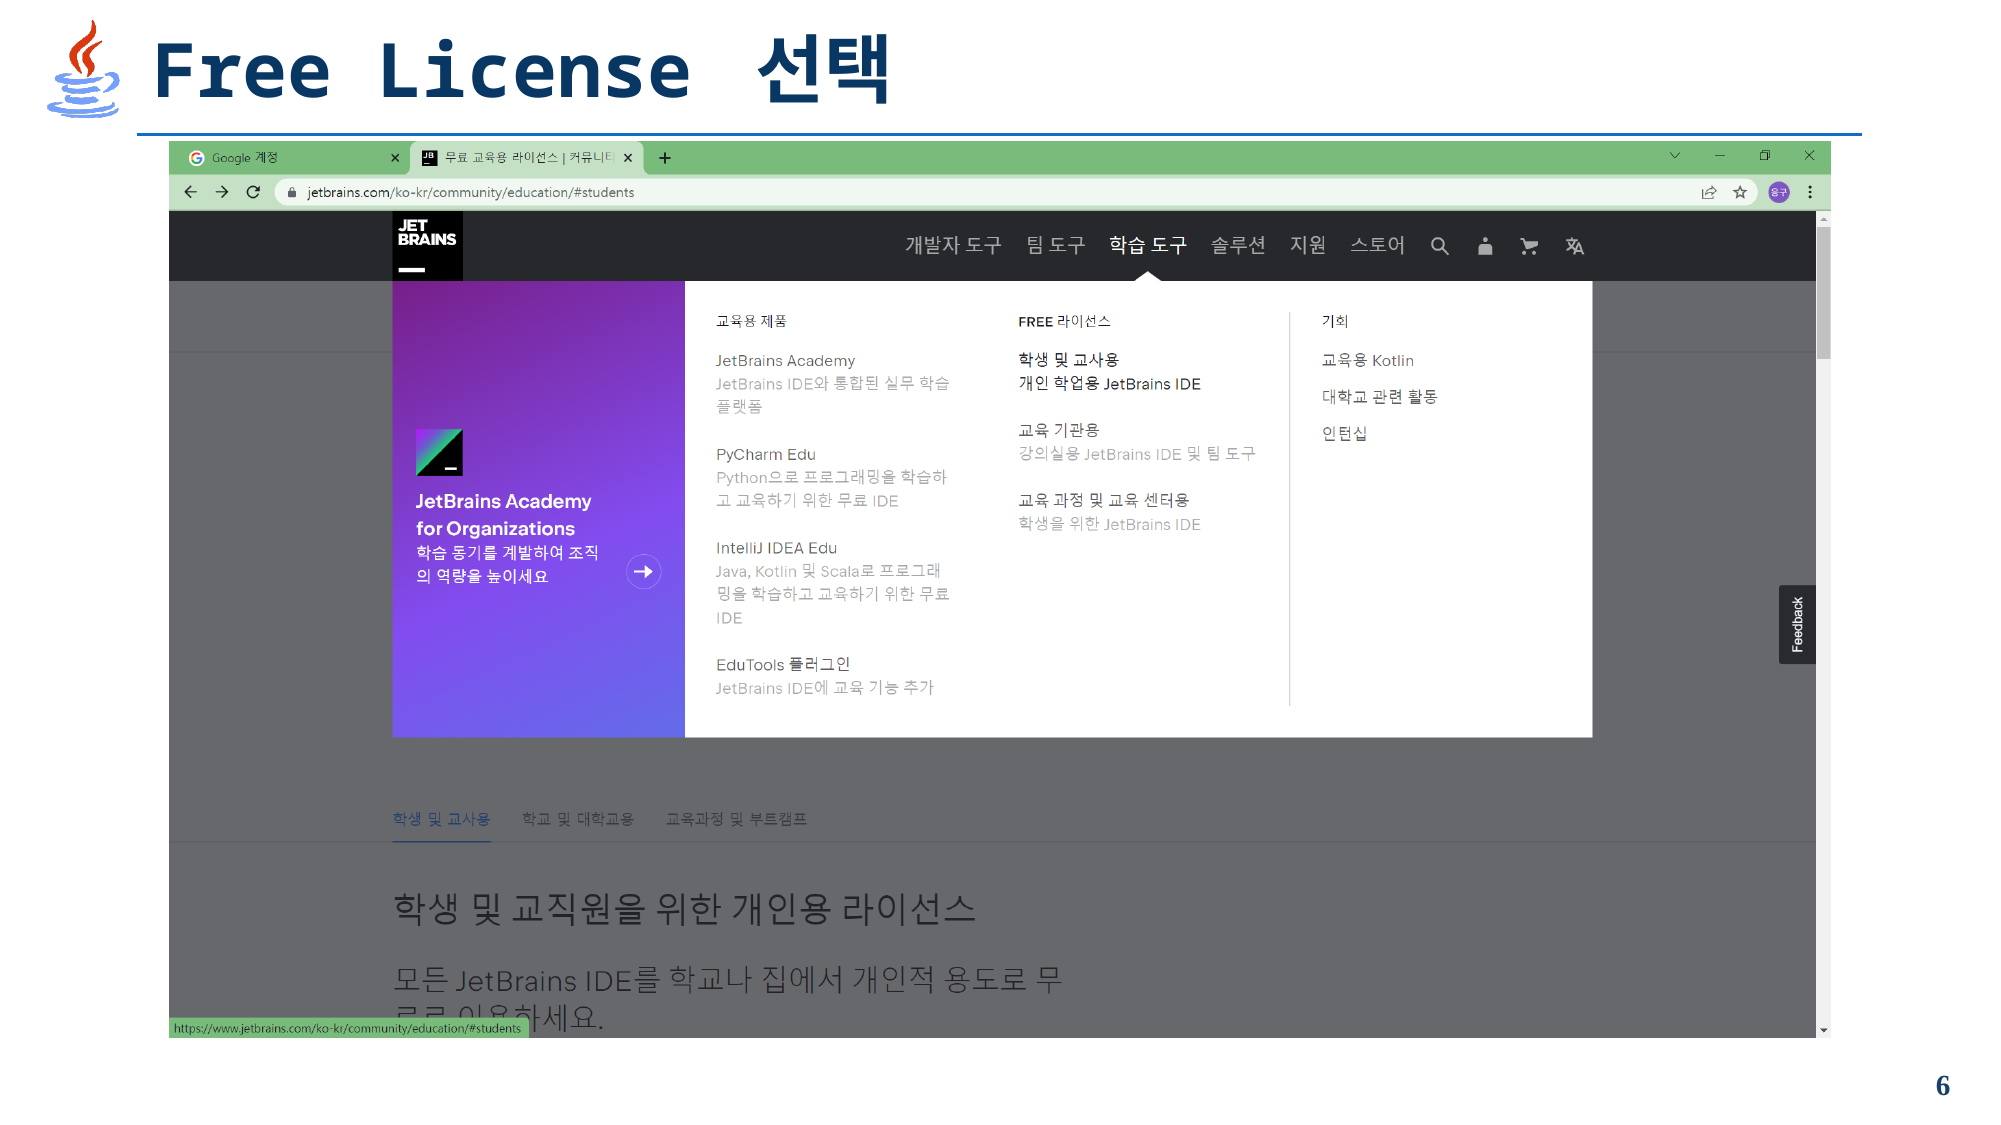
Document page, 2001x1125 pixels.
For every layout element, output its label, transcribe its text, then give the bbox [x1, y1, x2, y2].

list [169, 141, 1831, 1038]
slide_number 6 [1862, 1053, 1966, 1114]
picture [34, 20, 132, 118]
title Free License 선택 [137, 21, 1863, 126]
